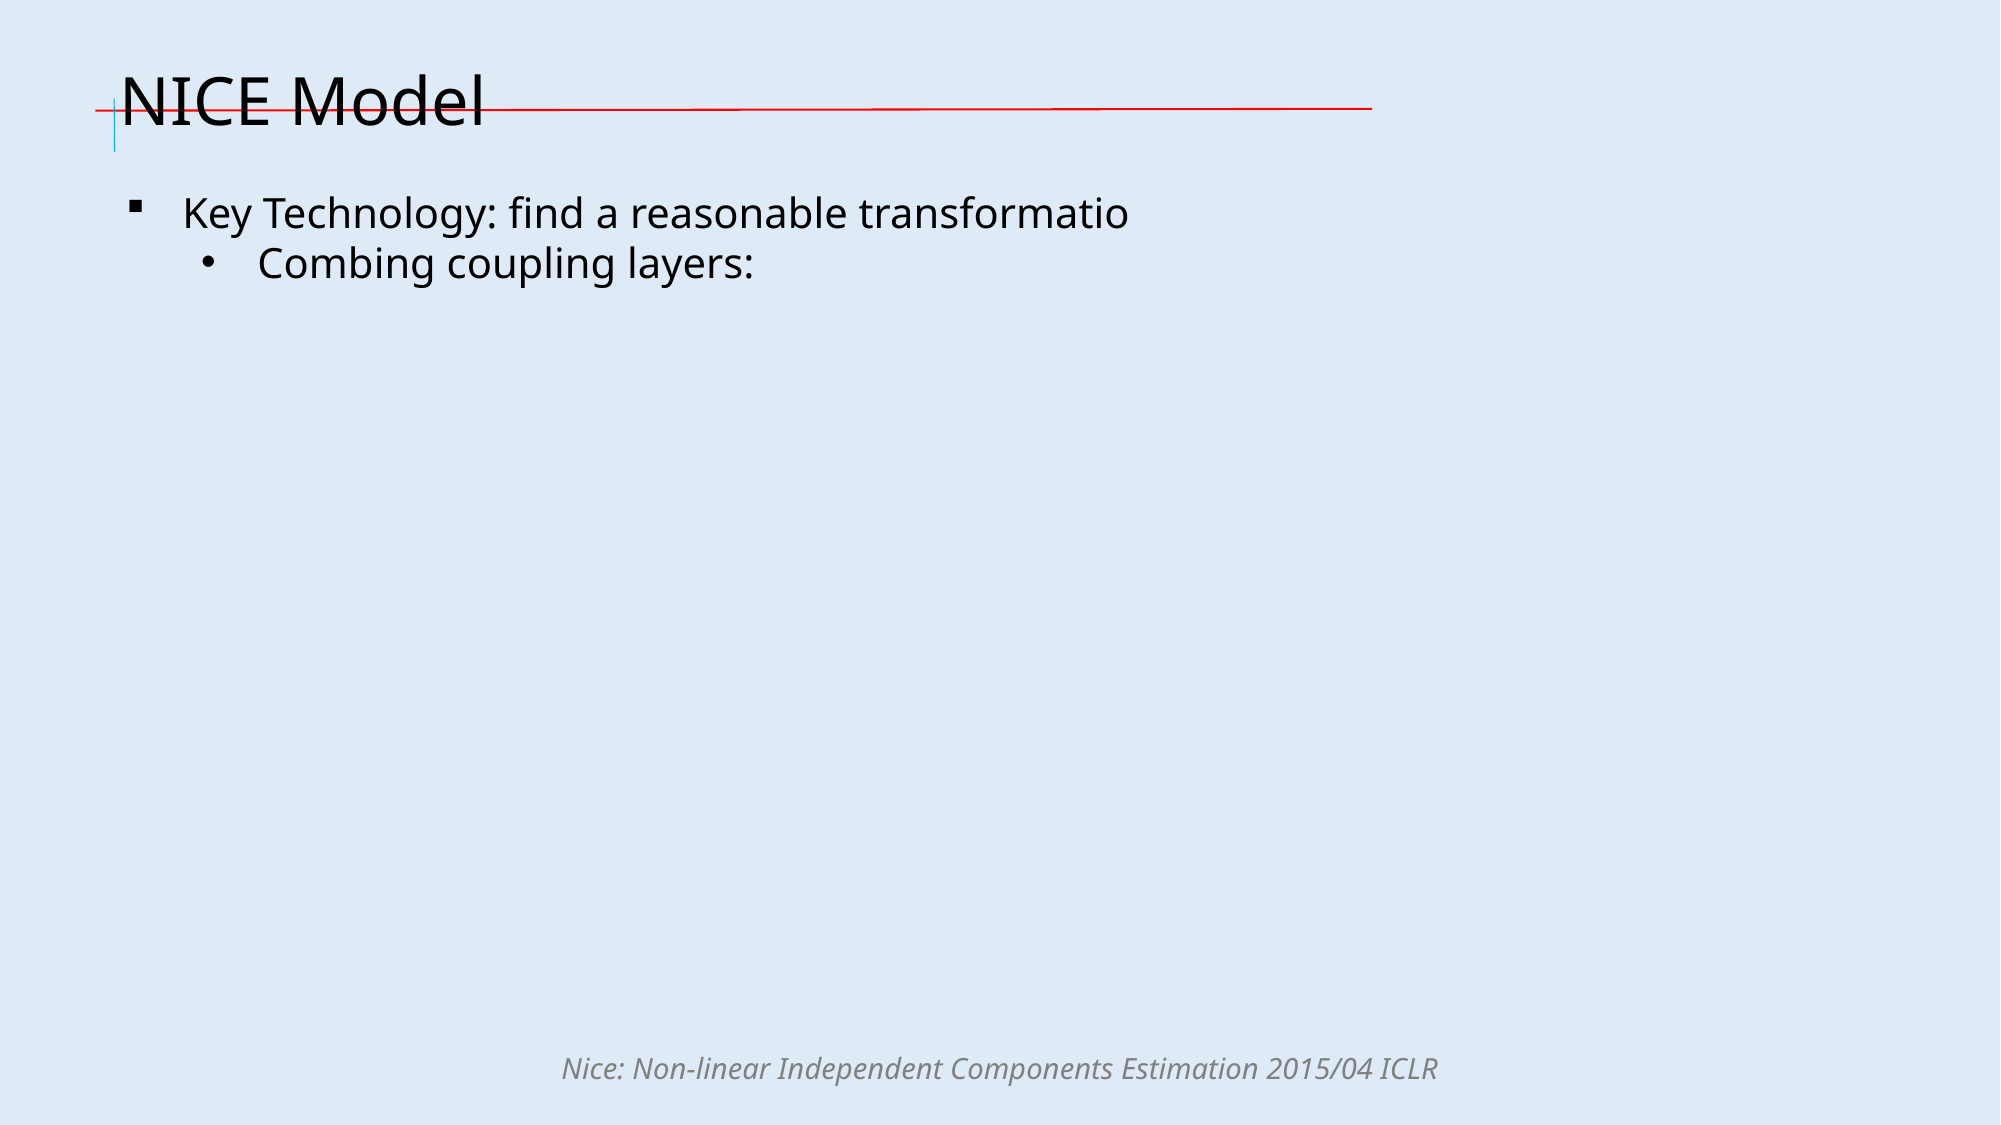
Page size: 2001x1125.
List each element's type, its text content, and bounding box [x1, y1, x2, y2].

text_box NICE Model [105, 111, 114, 147]
text_box Nice: Non-linear Independent Components Estimation 2015/04 ICLR [416, 1042, 1584, 1093]
text_box NICE Model [105, 51, 1071, 108]
text_box Key Technology: find a reasonable transformatio Combing coupling layers: [111, 178, 1965, 584]
slide_number [1412, 1042, 1863, 1103]
text_box NICE Model [115, 111, 1071, 147]
